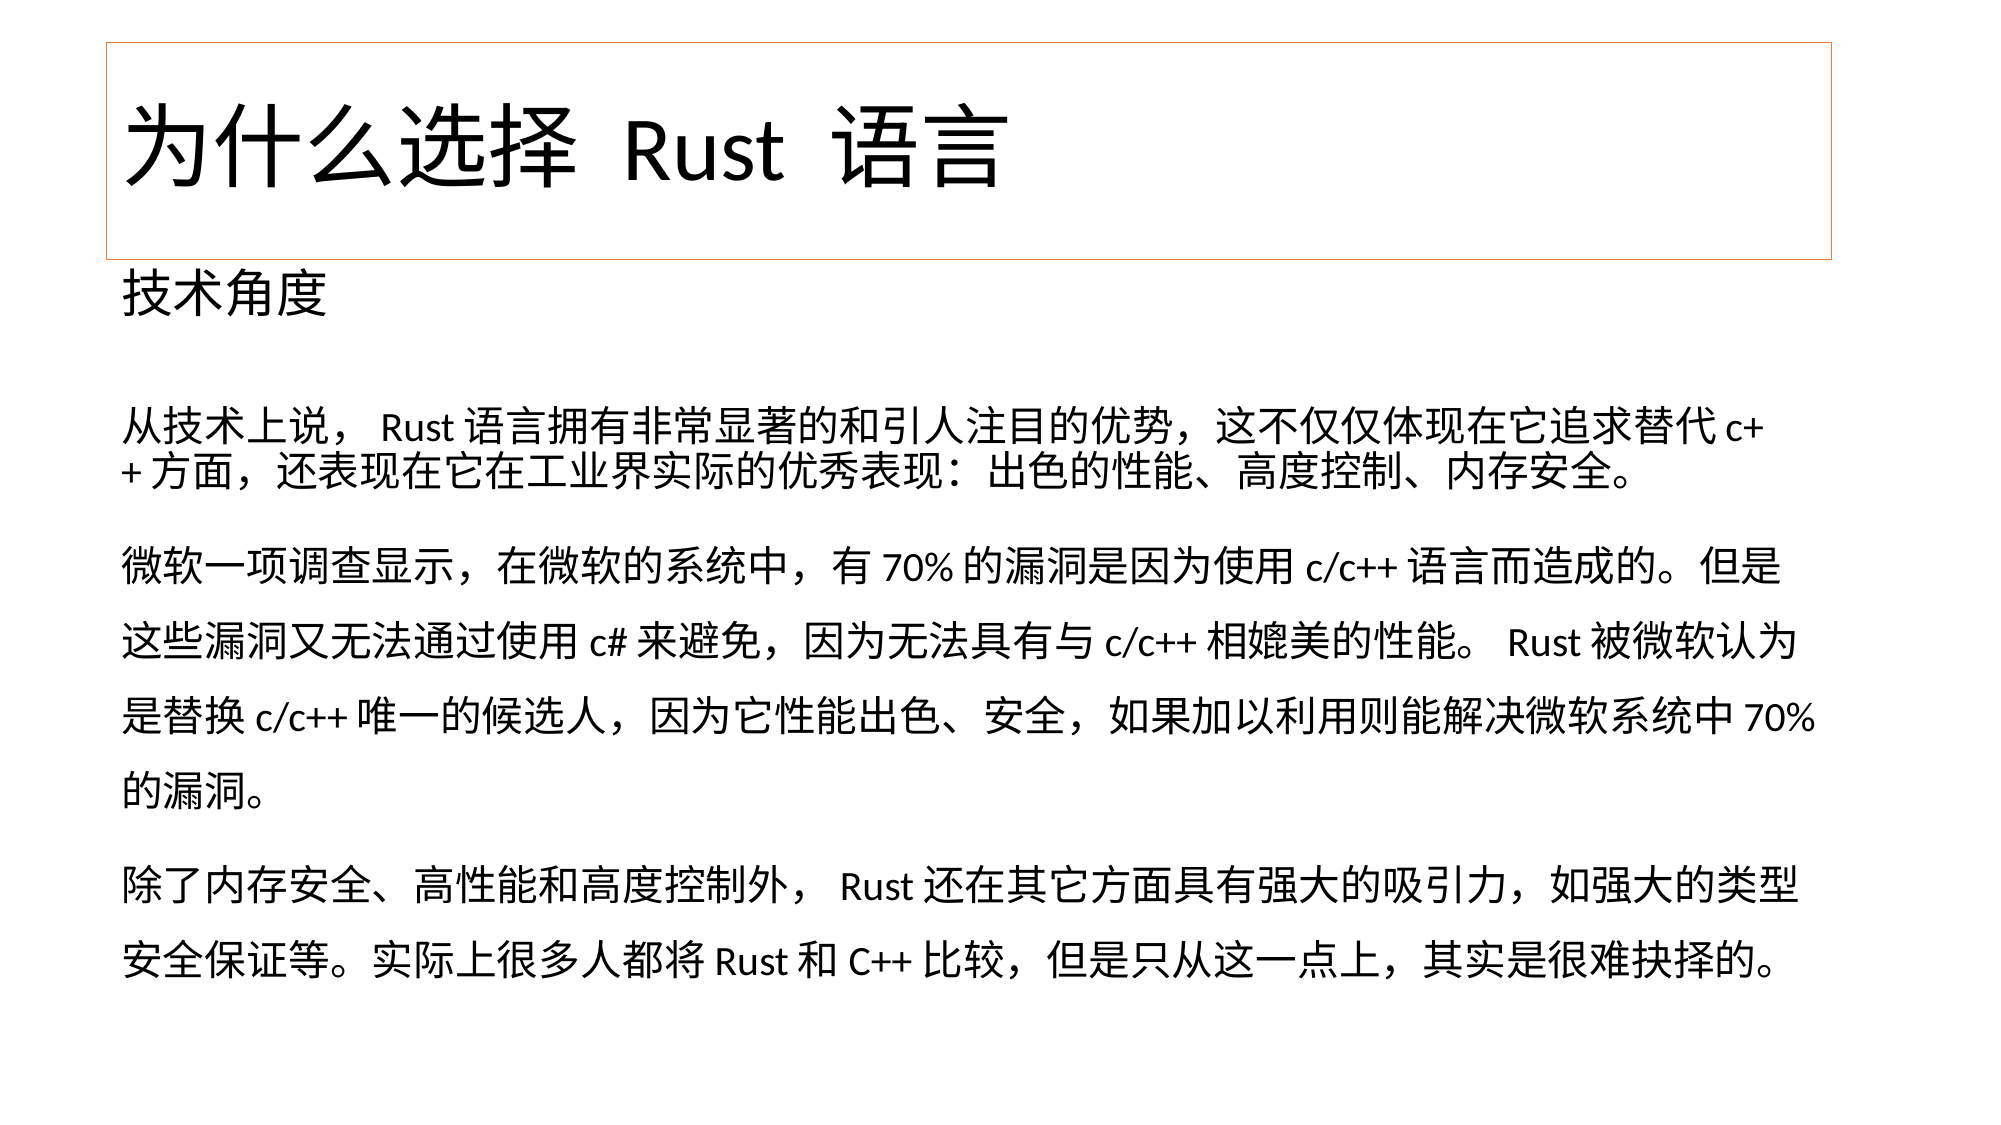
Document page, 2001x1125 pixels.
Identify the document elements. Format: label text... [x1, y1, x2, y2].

list 技术角度 从技术上说，Rust语言拥有非常显著的和引人注目的优势，这不仅仅体现在它追求替代c++方面，还表现在它在工业界实际的优秀表现：出色的性能、高度控制、内存安全。 微软一项调查显示，在微软的系统中，有70%的漏洞是因为使用c/c++语言而造成的。但是这些漏洞又无法通过使用c#来避免，因为无法具有与c/c++相媲美的性能。Rust被微软认为是替换c/c++唯一的候选人，因为它性能出色、安全，如果加以利用则能解决微软系统中70%的漏洞。 除了内存安全、高性能和高度控制外，Rust还在其它方面具有强大的吸引力，如强大的类型安全保证等。实际上很多人都将Rust和C++比较，但是只从这一点上，其实是很难抉择的。 [106, 259, 1832, 1014]
title 为什么选择 Rust 语言 [106, 42, 1832, 259]
